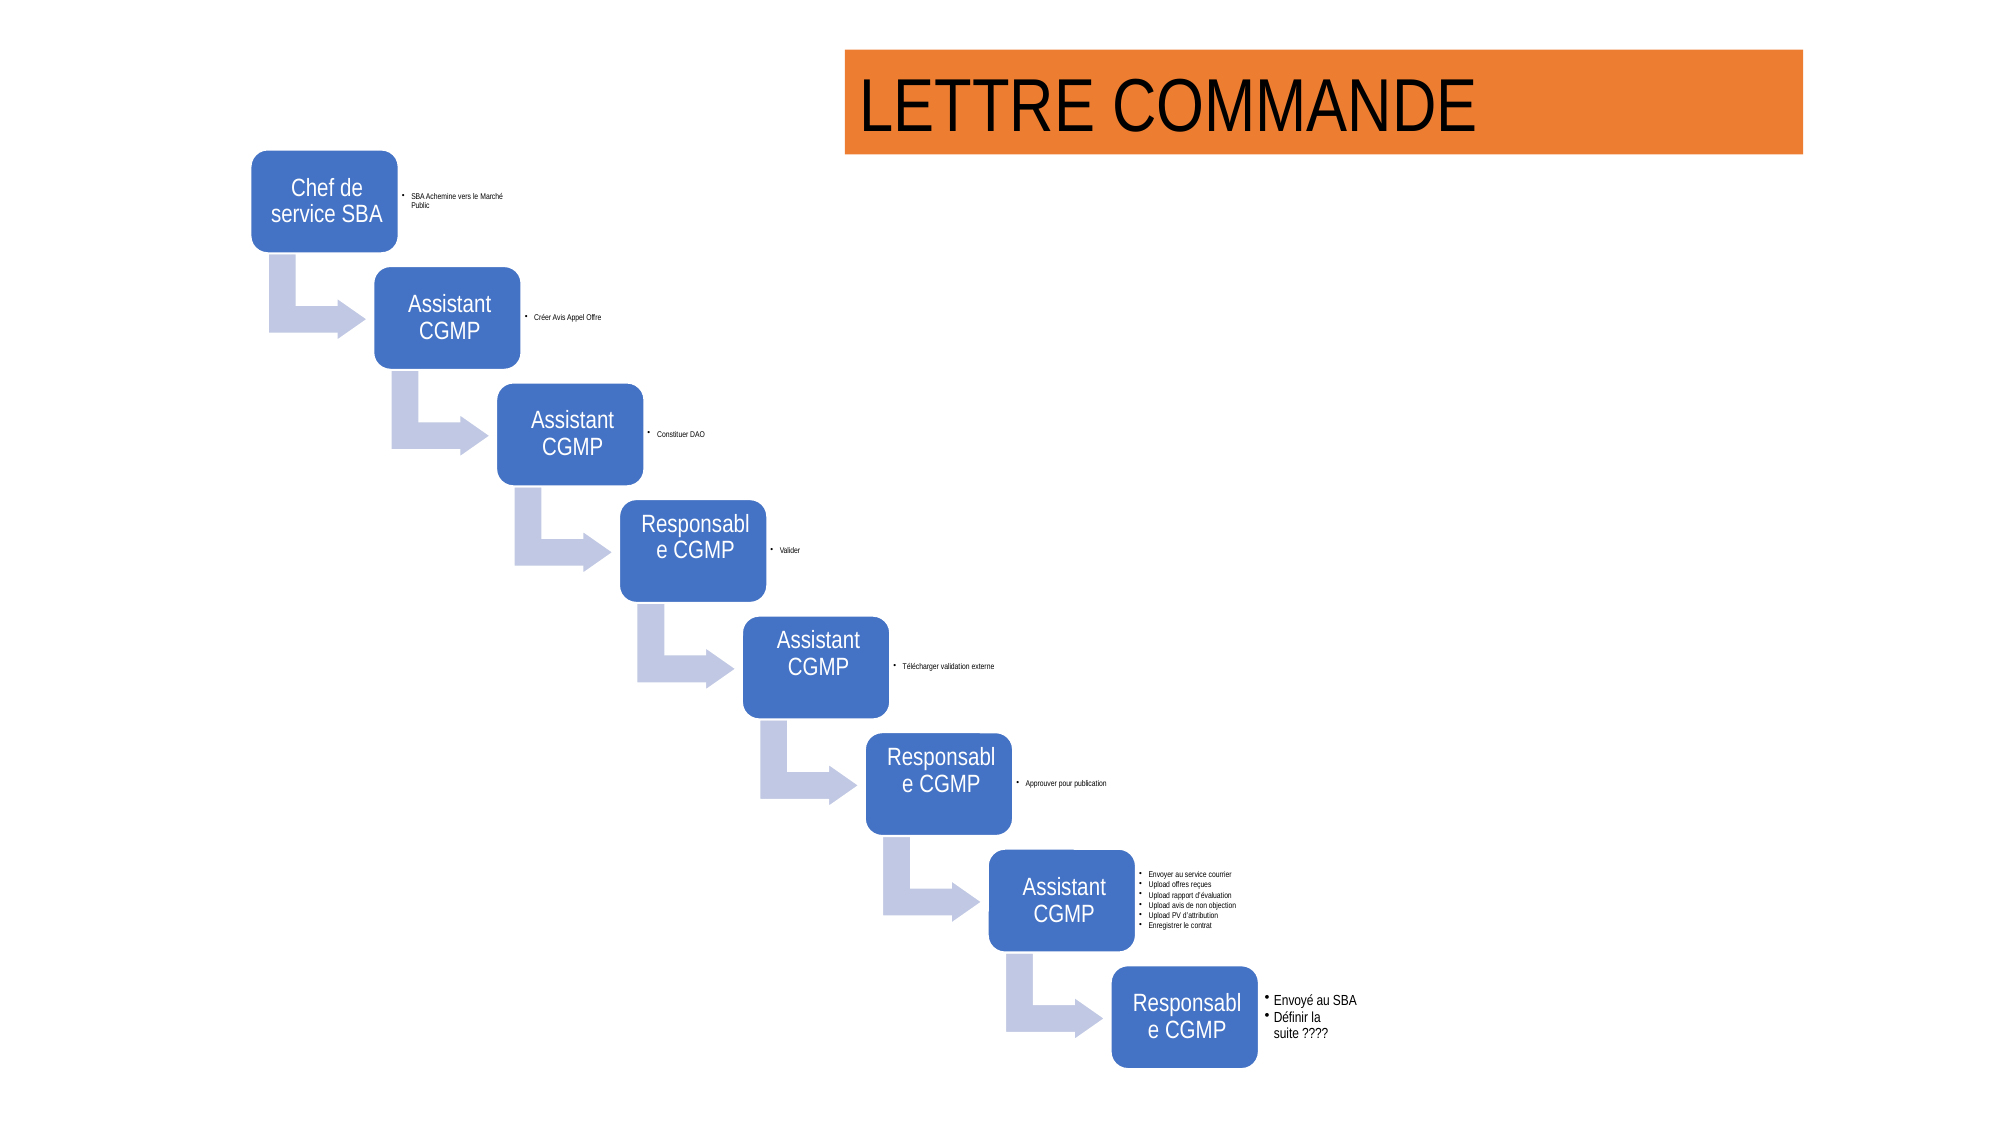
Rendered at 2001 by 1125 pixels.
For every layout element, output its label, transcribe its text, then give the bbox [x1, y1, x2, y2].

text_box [119, 143, 1498, 1076]
text_box LETTRE COMMANDE [844, 49, 1804, 155]
